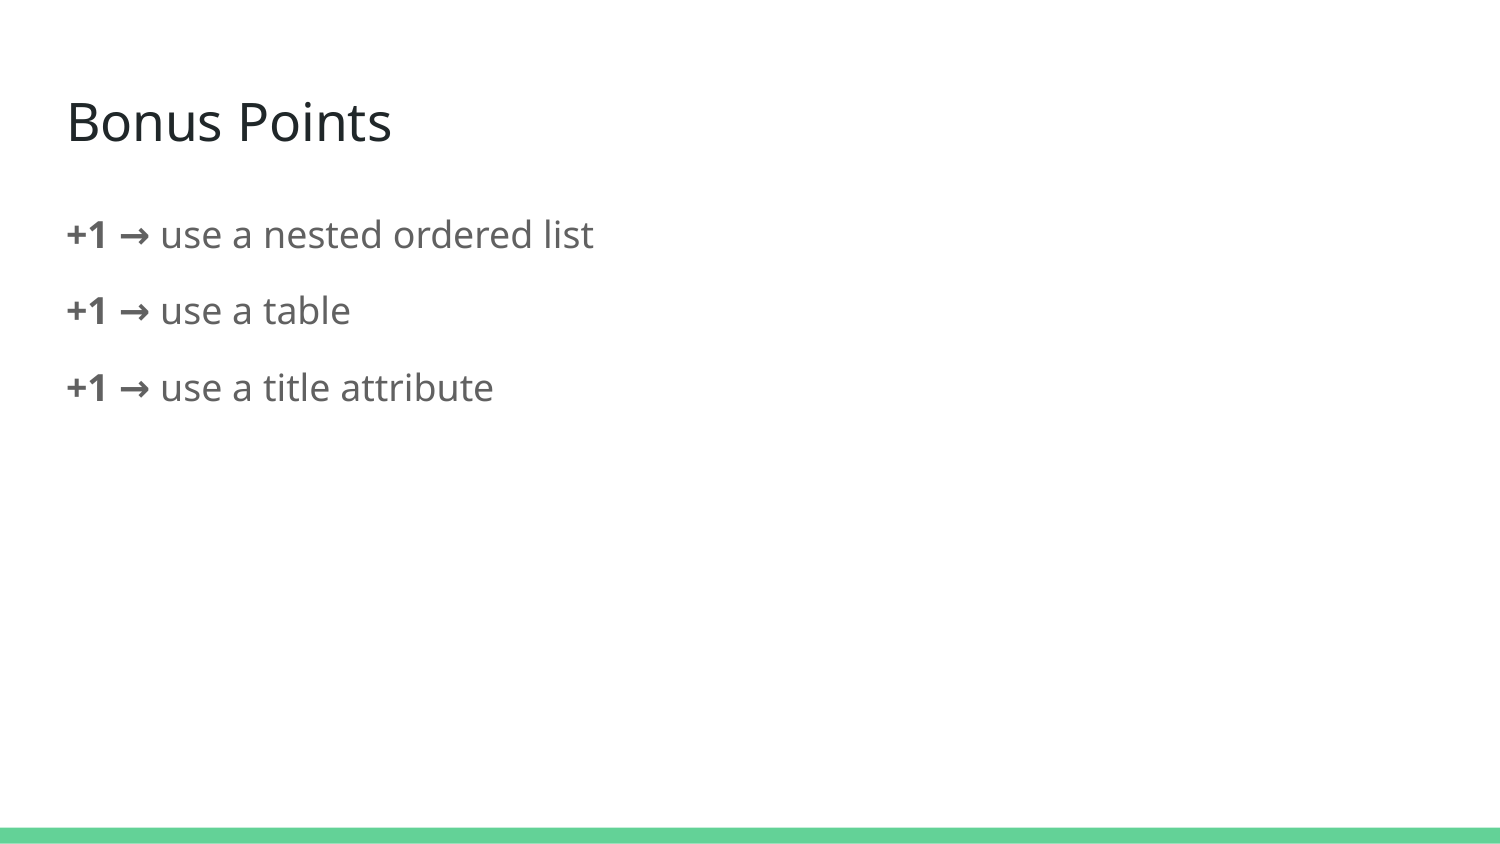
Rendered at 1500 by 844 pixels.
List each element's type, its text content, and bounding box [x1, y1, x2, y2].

title Bonus Points [51, 72, 1449, 167]
list +1 → use a nested ordered list +1 → use a table +1 → use a title attribute [51, 189, 1449, 750]
